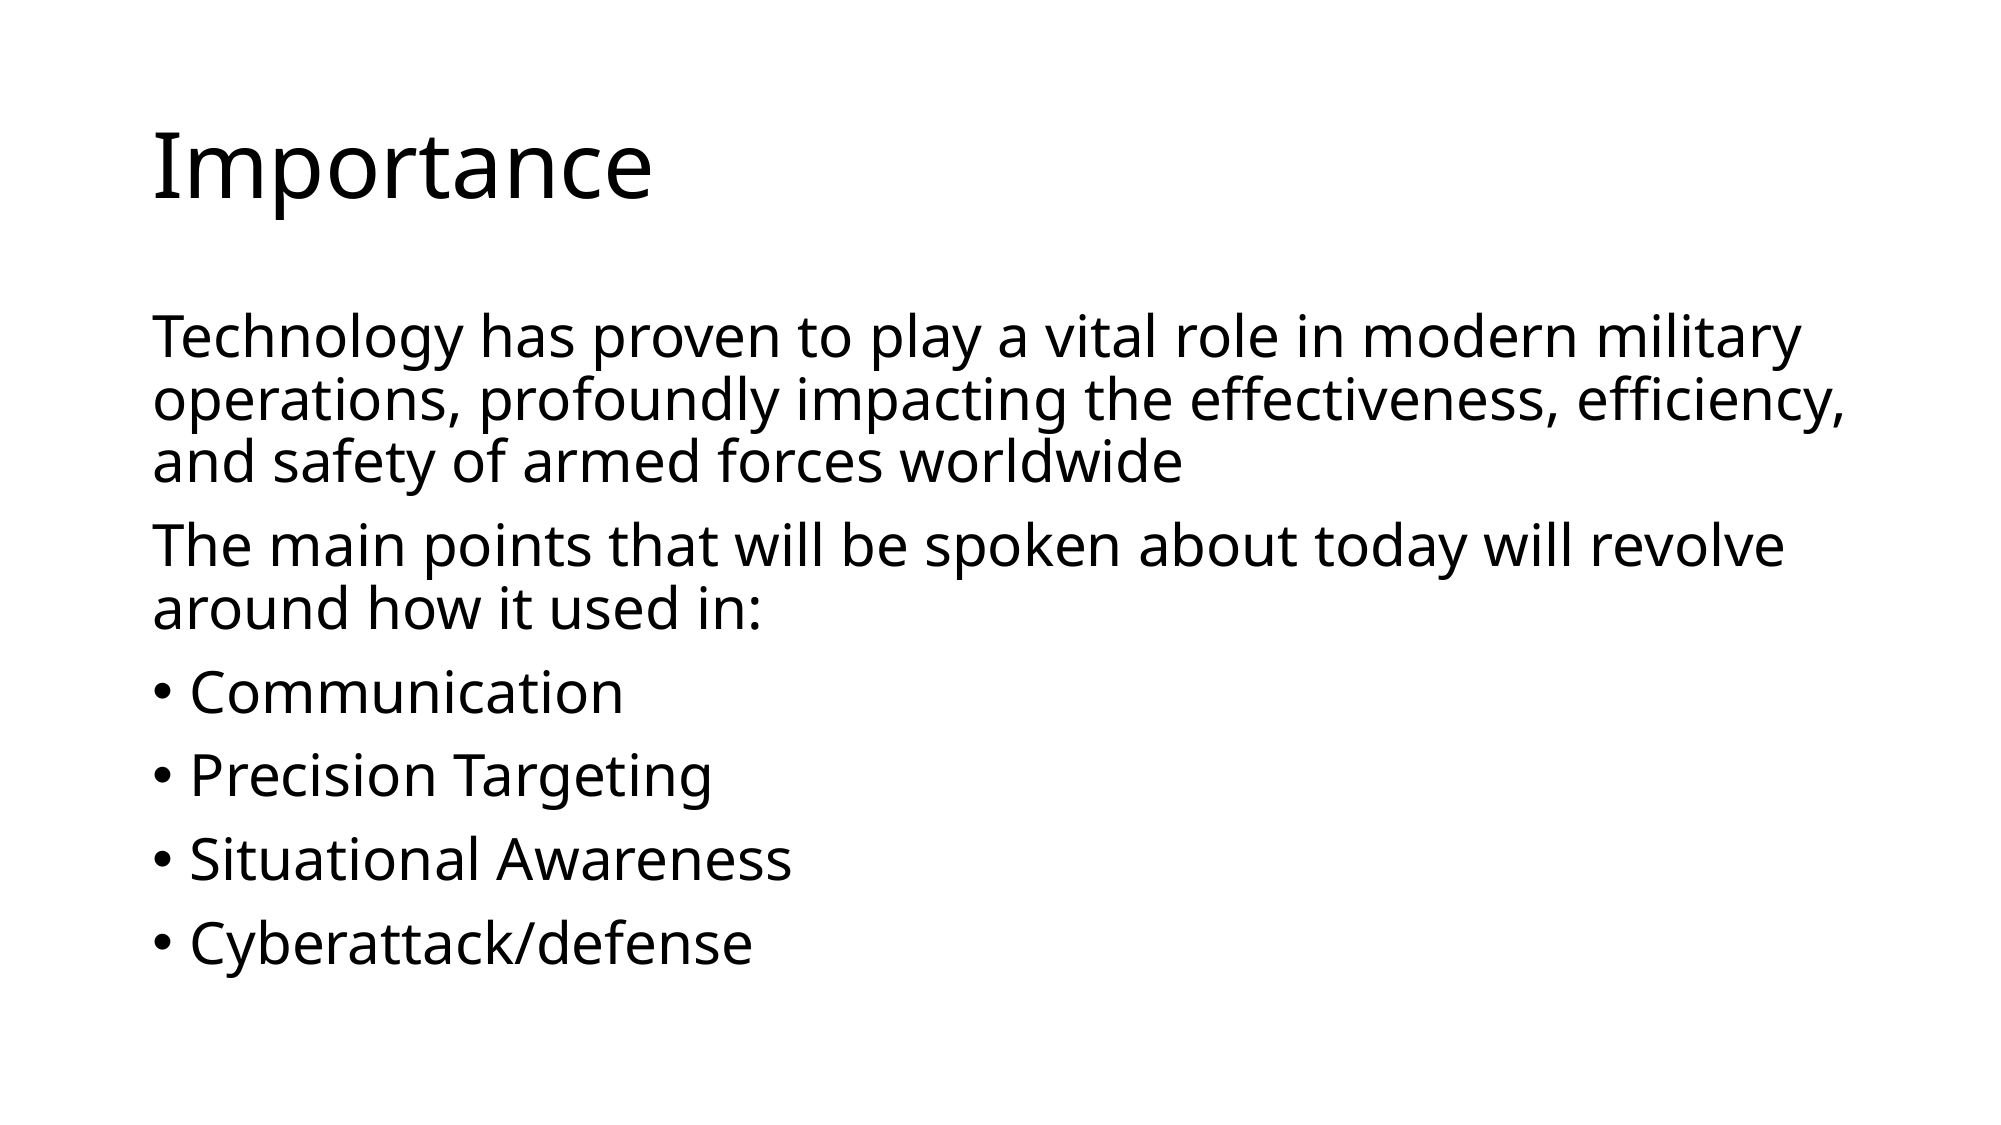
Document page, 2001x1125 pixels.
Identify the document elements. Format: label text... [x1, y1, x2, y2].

list Technology has proven to play a vital role in modern military operations, profoundly impacting the effectiveness, efficiency, and safety of armed forces worldwide The main points that will be spoken about today will revolve around how it used in: Communication Precision Targeting Situational Awareness Cyberattack/defense [137, 299, 1863, 1014]
title Importance [137, 59, 1863, 278]
